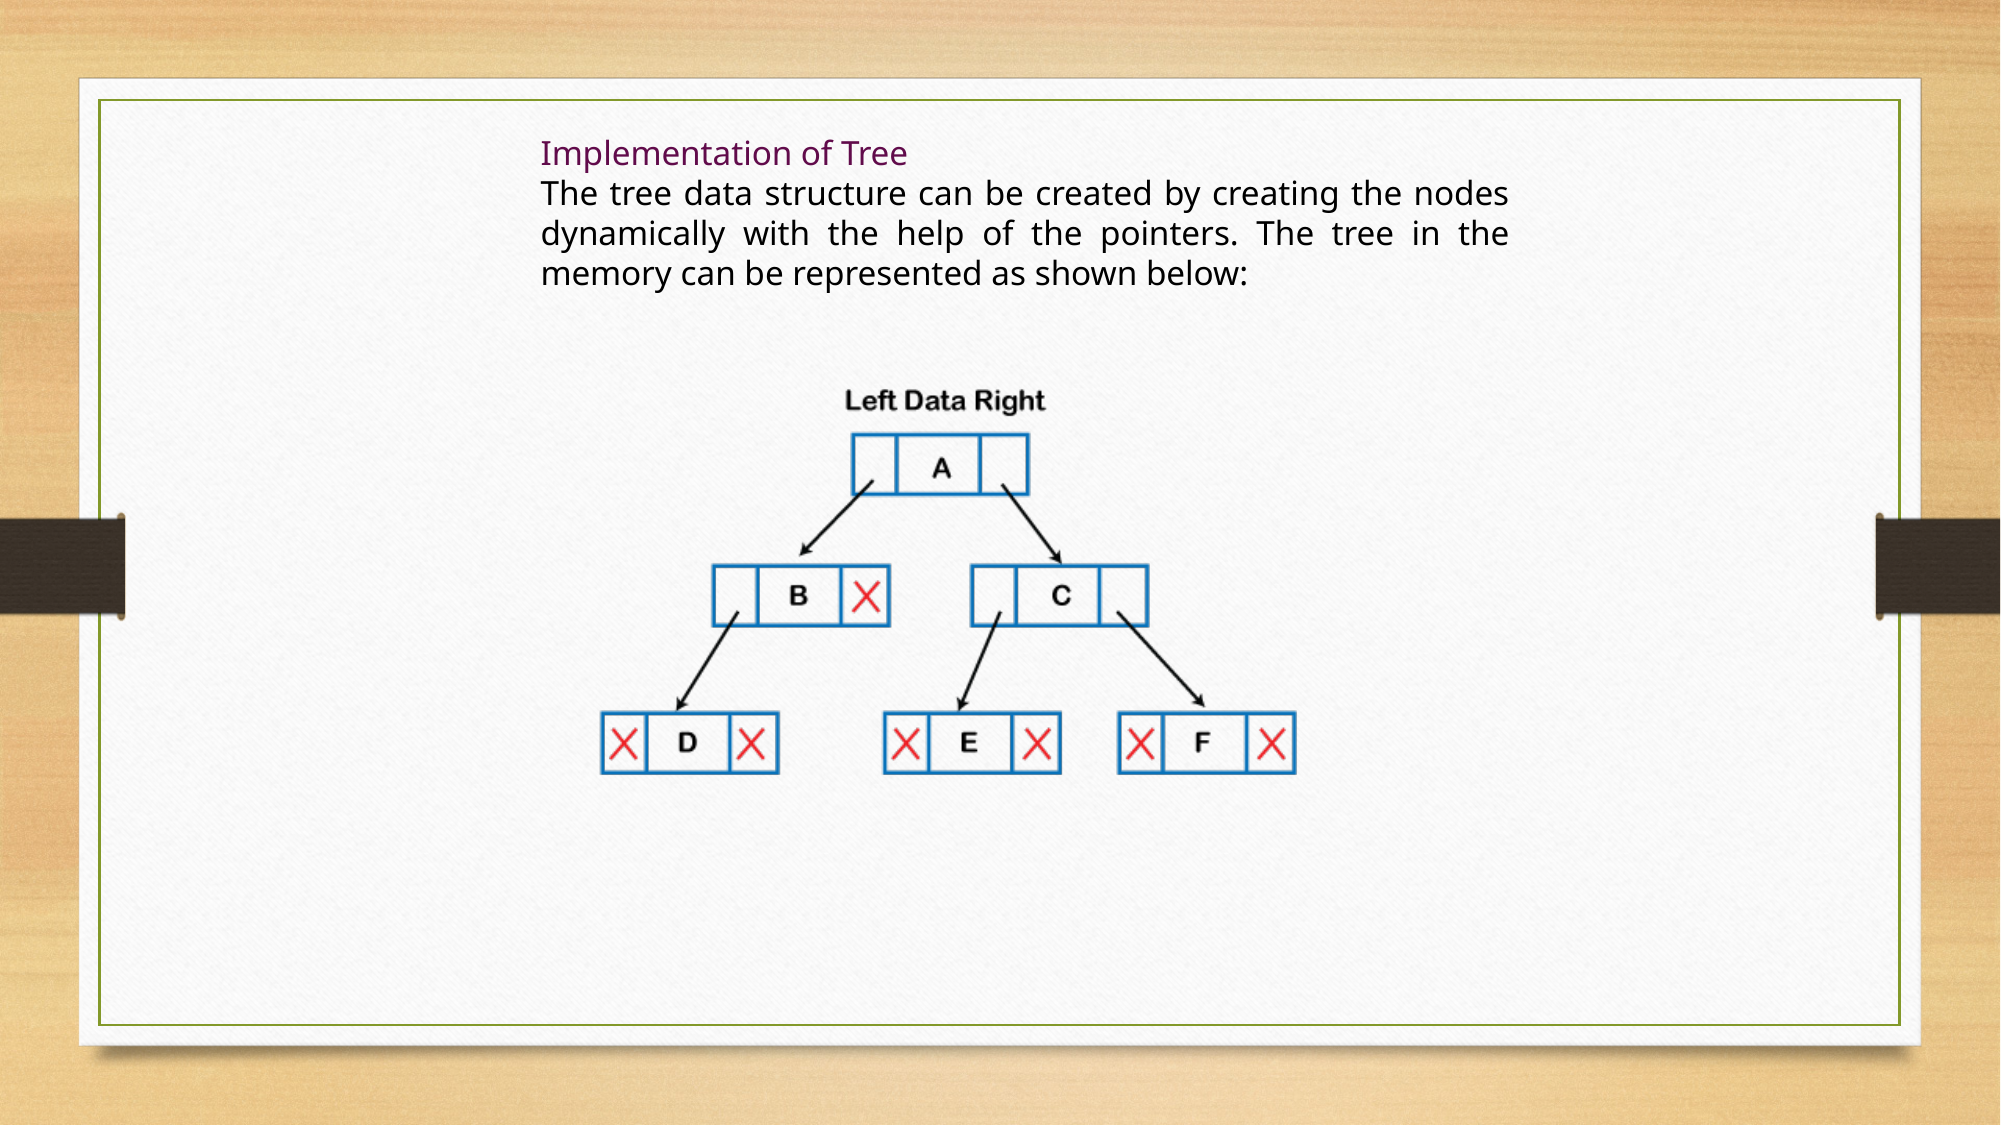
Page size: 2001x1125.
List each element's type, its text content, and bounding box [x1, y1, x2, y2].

text_box Implementation of Tree The tree data structure can be created by creating the nodes dynamically with the help of the pointers. The tree in the memory can be represented as shown below: [525, 124, 1526, 299]
picture [0, 0, 2001, 1125]
